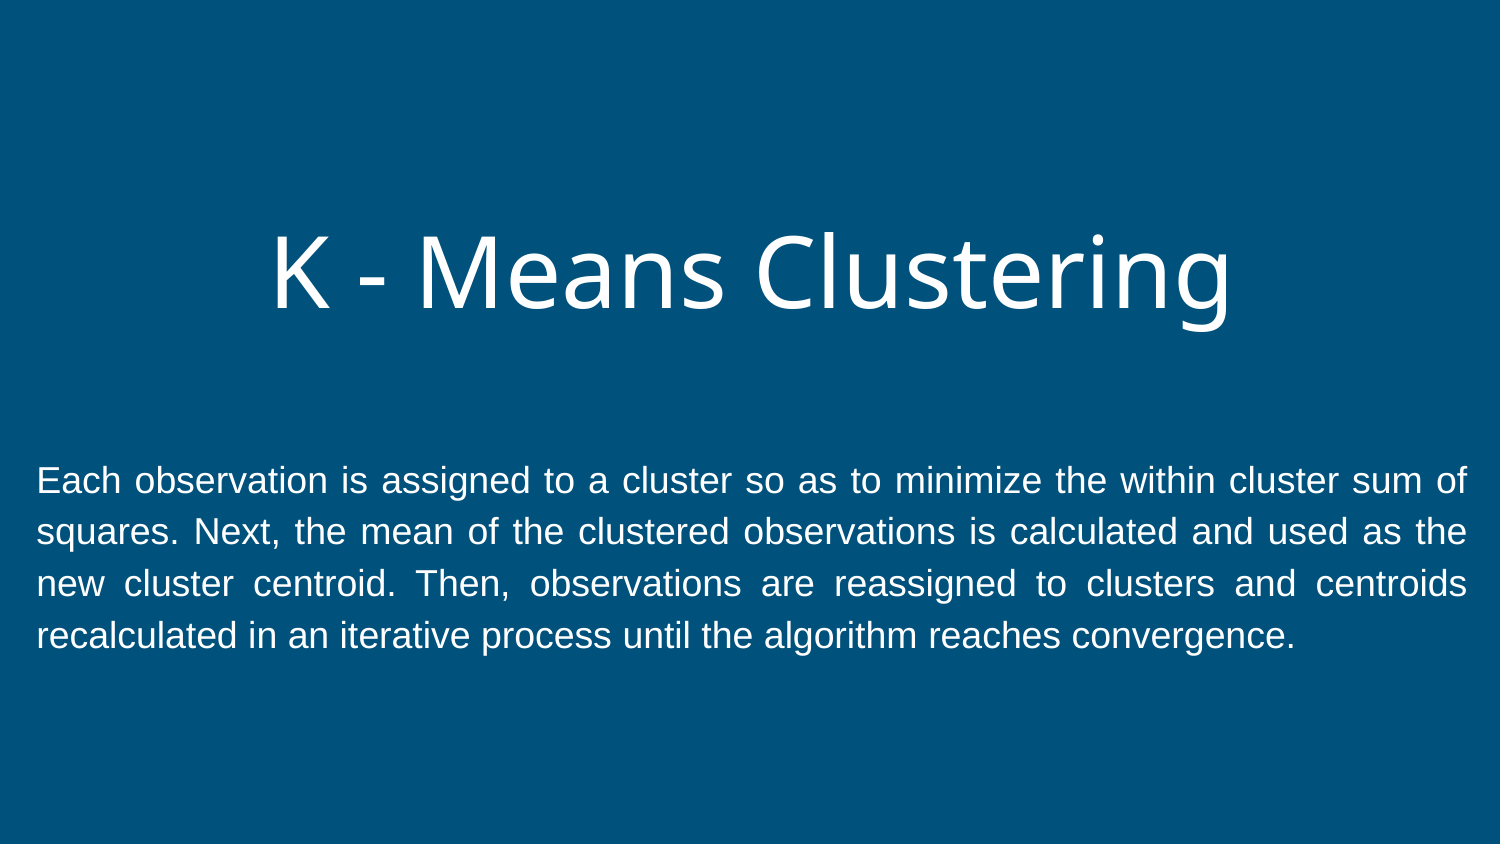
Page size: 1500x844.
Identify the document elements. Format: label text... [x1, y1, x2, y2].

title K - Means Clustering Each observation is assigned to a cluster so as to minimize the within cluster sum of squares. Next, the mean of the clustered observations is calculated and used as the new cluster centroid. Then, observations are reassigned to clusters and centroids recalculated in an iterative process until the algorithm reaches convergence. [21, 96, 1483, 768]
